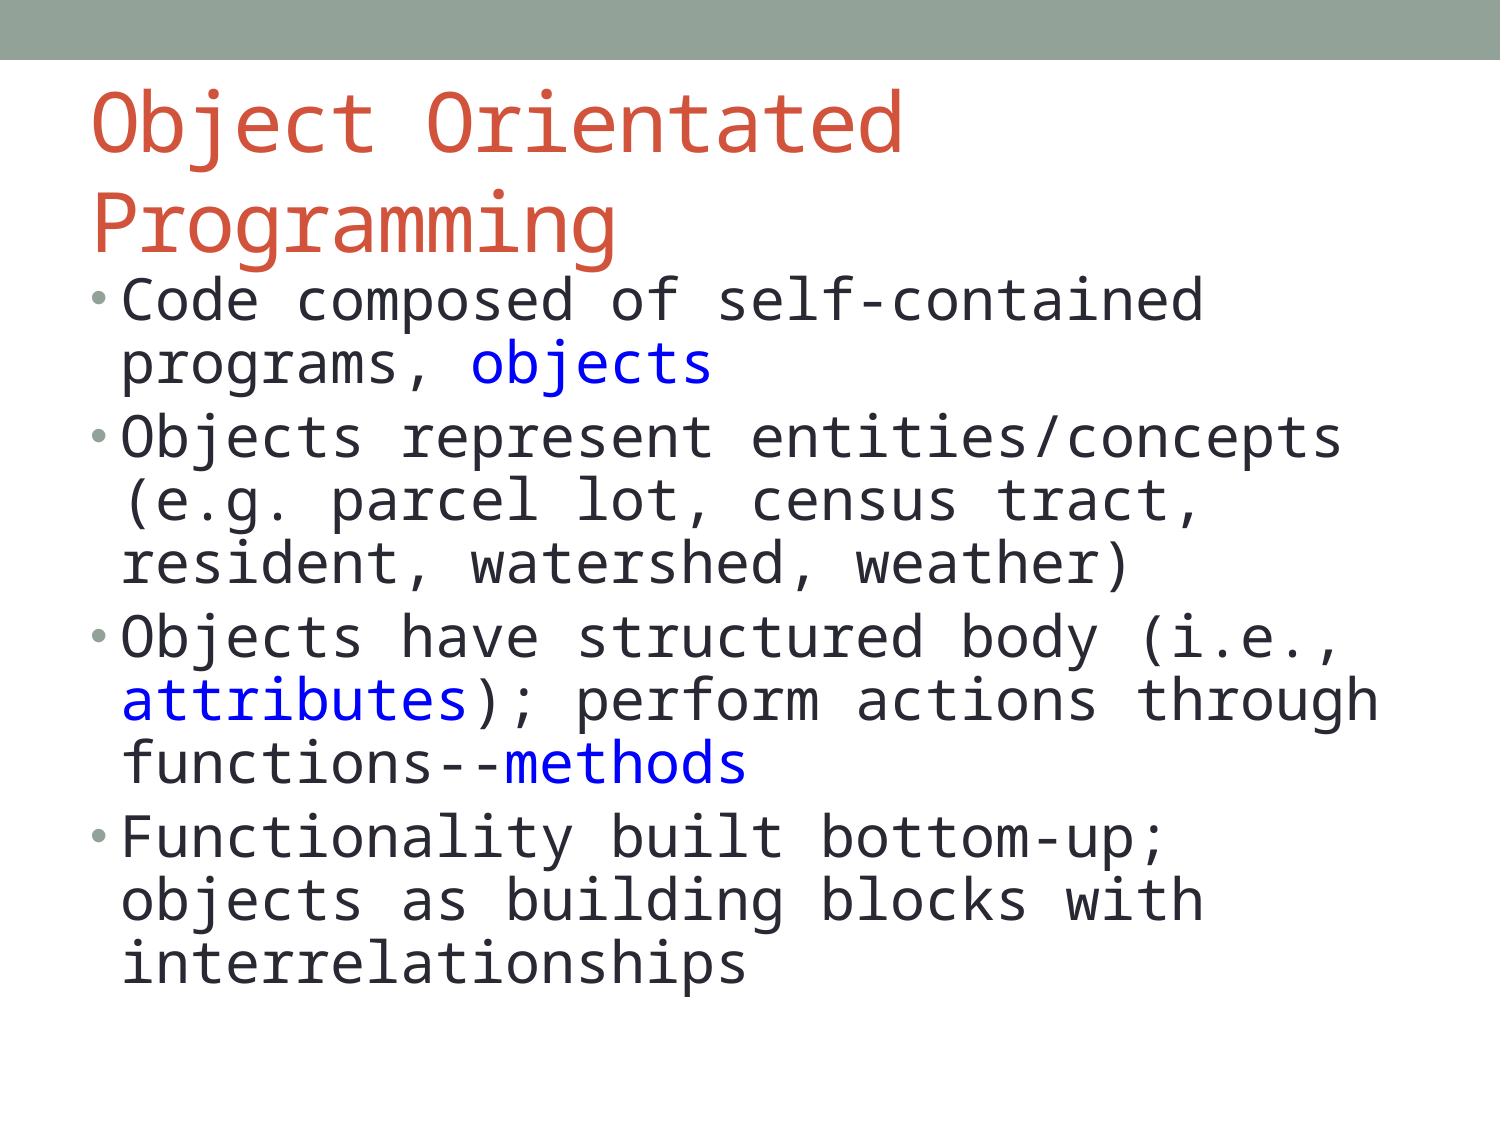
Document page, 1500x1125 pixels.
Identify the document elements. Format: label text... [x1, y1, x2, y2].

list Code composed of self-contained programs, objects Objects represent entities/concepts (e.g. parcel lot, census tract, resident, watershed, weather) Objects have structured body (i.e., attributes); perform actions through functions--methods Functionality built bottom-up; objects as building blocks with interrelationships [75, 262, 1425, 1063]
title Object Orientated Programming [75, 87, 1425, 250]
